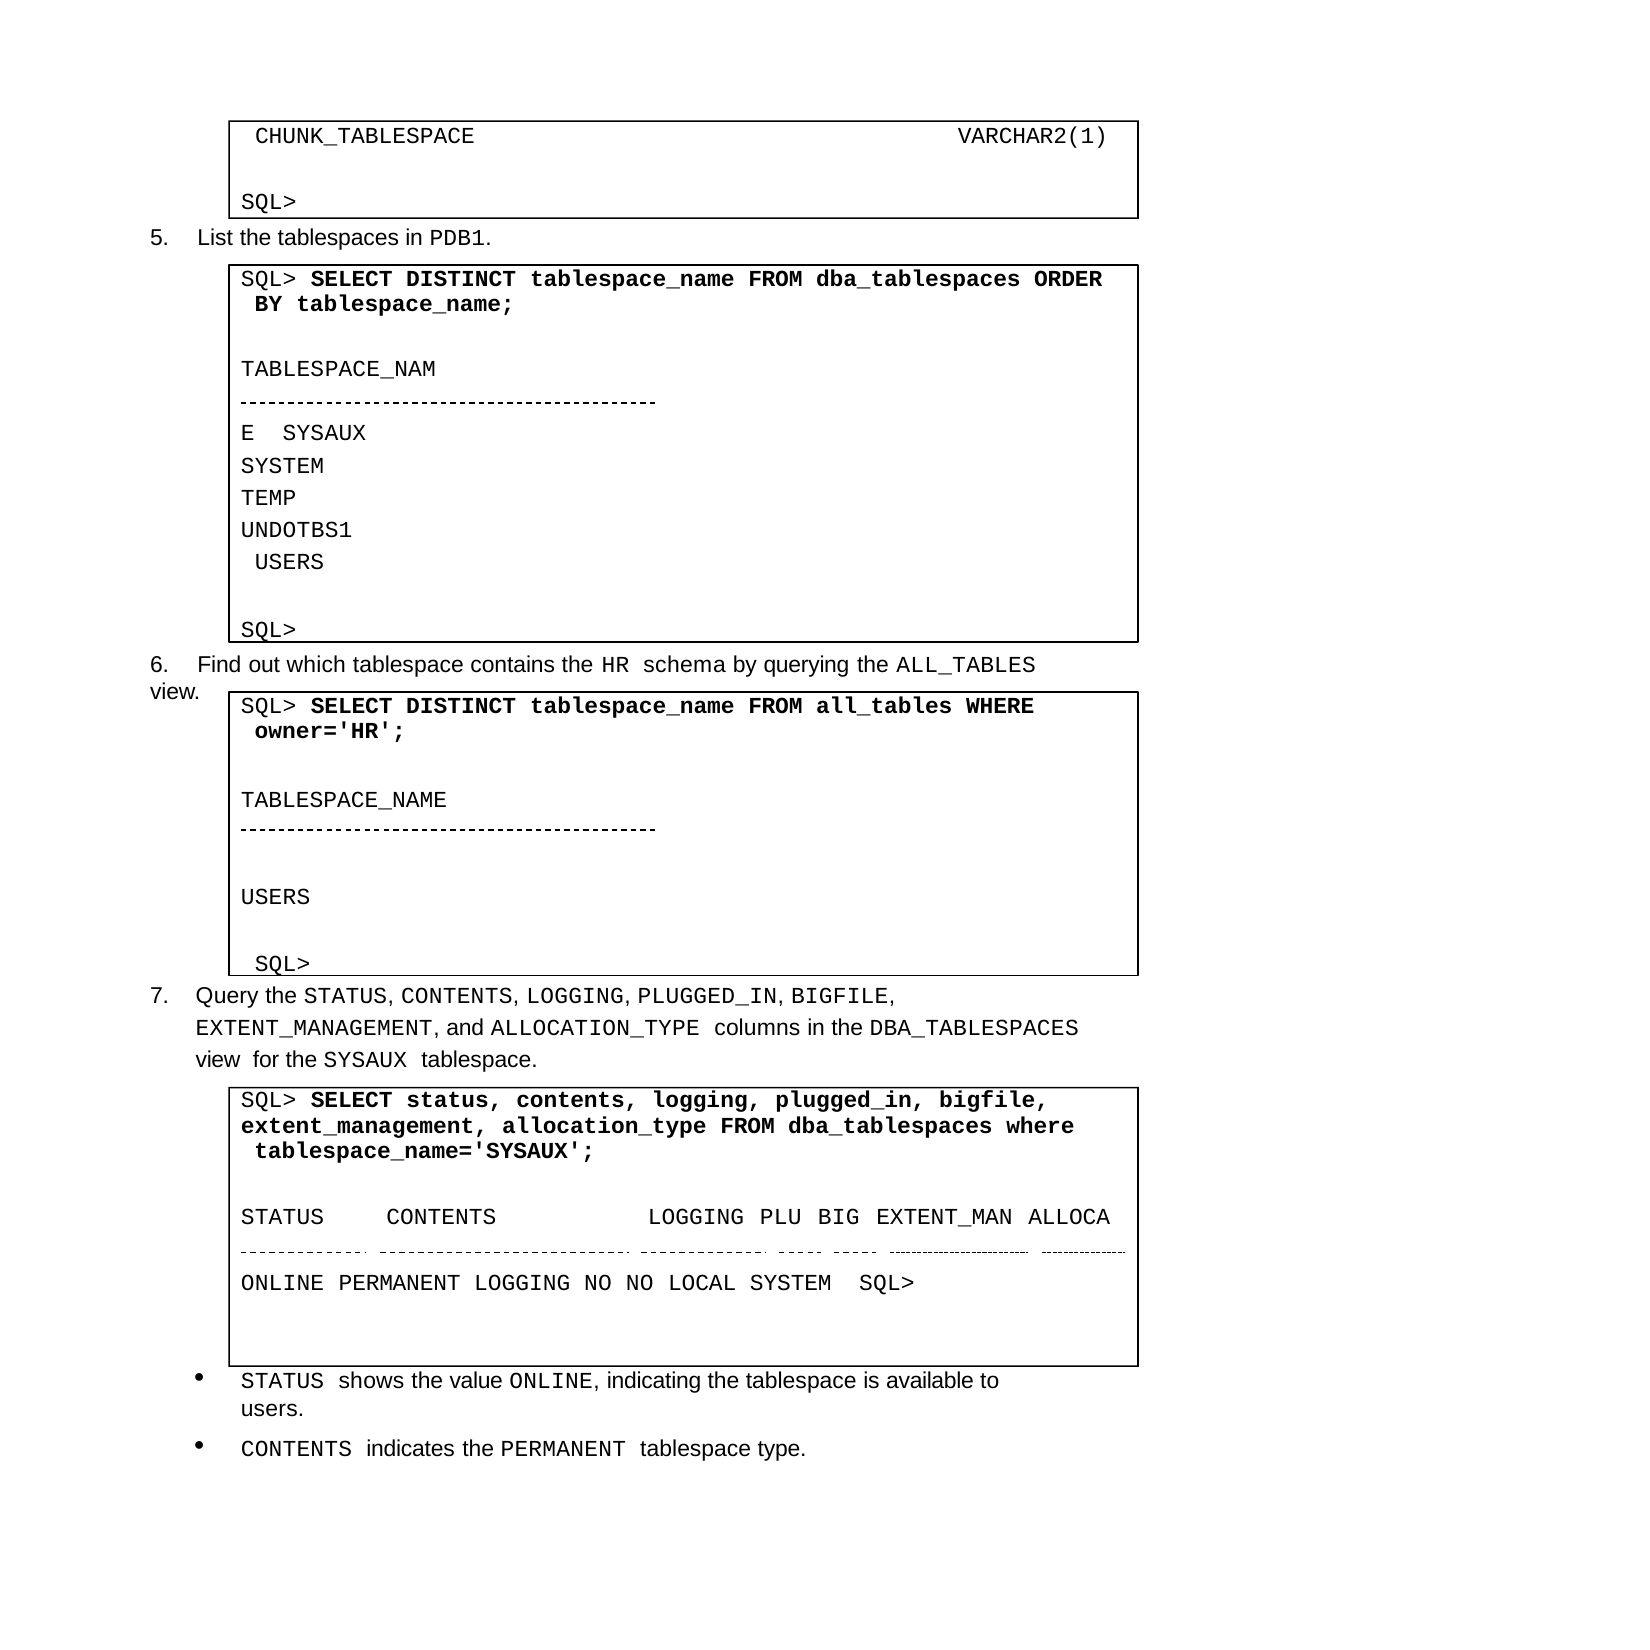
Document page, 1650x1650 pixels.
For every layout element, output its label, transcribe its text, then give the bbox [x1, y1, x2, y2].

text_box SQL> SELECT DISTINCT tablespace_name FROM dba_tablespaces ORDER BY tablespace_name; TABLESPACE_NAME SYSAUX SYSTEM TEMP UNDOTBS1 USERS SQL> [229, 265, 1138, 642]
text_box SQL> SELECT DISTINCT tablespace_name FROM all_tables WHERE owner='HR'; TABLESPACE_NAME USERS SQL> [229, 691, 1138, 976]
text_box SQL> SELECT status, contents, logging, plugged_in, bigfile, extent_management, allocation_type FROM dba_tablespaces where tablespace_name='SYSAUX'; STATUS CONTENTS LOGGING PLU BIG EXTENT_MAN ALLOCA ONLINE PERMANENT LOGGING NO NO LOCAL SYSTEM SQL> [240, 1083, 1127, 1295]
text_box CHUNK_TABLESPACE [254, 122, 479, 149]
text_box STATUS shows the value ONLINE, indicating the tablespace is available to users. CONTENTS indicates the PERMANENT tablespace type. [193, 1350, 1068, 1462]
text_box 7. Query the STATUS, CONTENTS, LOGGING, PLUGGED_IN, BIGFILE, EXTENT_MANAGEMENT, and ALLOCATION_TYPE columns in the DBA_TABLESPACES view for the SYSAUX tablespace. [148, 973, 1118, 1072]
text_box 6. Find out which tablespace contains the HR schema by querying the ALL_TABLES view. [148, 646, 1082, 705]
text_box SQL> 5. List the tablespaces in PDB1. [148, 176, 494, 250]
text_box VARCHAR2(1) [957, 122, 1112, 149]
